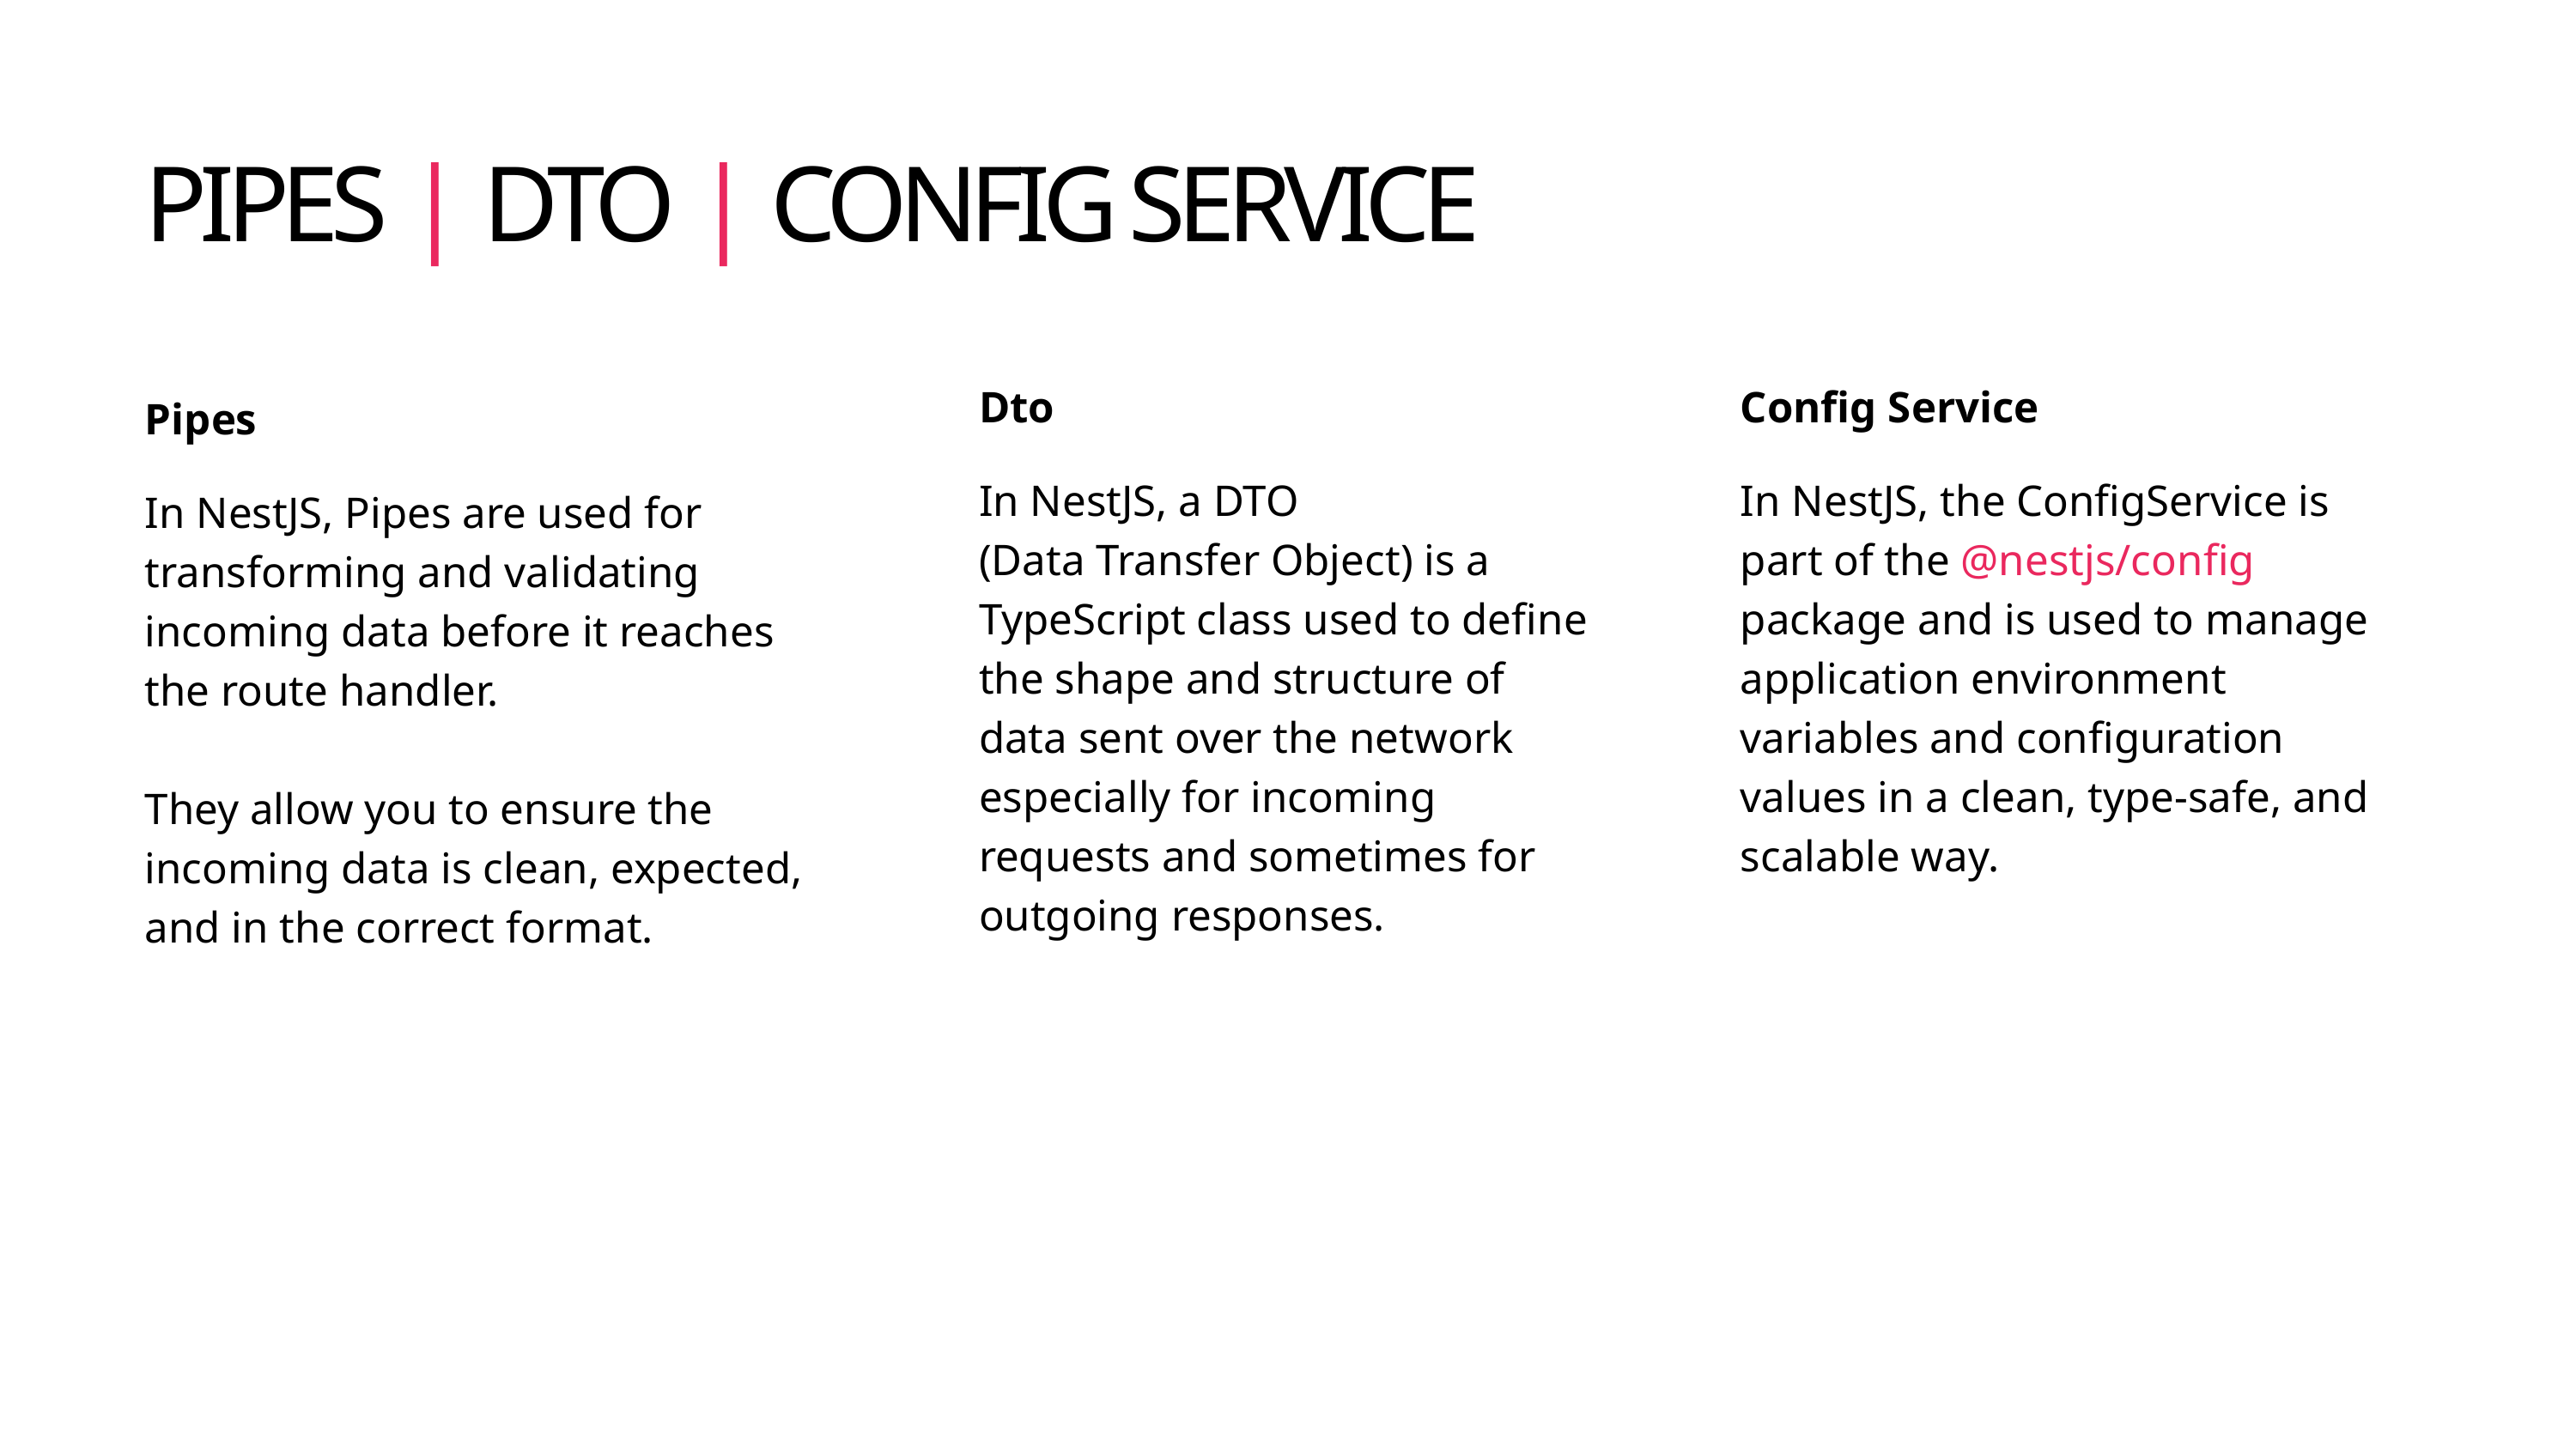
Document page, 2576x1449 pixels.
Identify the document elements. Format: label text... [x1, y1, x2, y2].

text_box In NestJS, the ConfigService is part of the @nestjs/config package and is used to manage application environment variables and configuration values in a clean, type-safe, and scalable way. [1740, 465, 2411, 940]
text_box Config Service [1740, 372, 2220, 432]
text_box In NestJS, Pipes are used for transforming and validating incoming data before it reaches the route handler. They allow you to ensure the incoming data is clean, expected, and in the correct format. [144, 477, 816, 1011]
text_box In NestJS, a DTO (Data Transfer Object) is a TypeScript class used to define the shape and structure of data sent over the network especially for incoming requests and sometimes for outgoing responses. [979, 465, 1597, 999]
text_box Dto [979, 372, 1285, 432]
text_box PIPES | DTO | CONFIG SERVICE [144, 158, 2127, 263]
text_box Pipes [144, 384, 450, 444]
